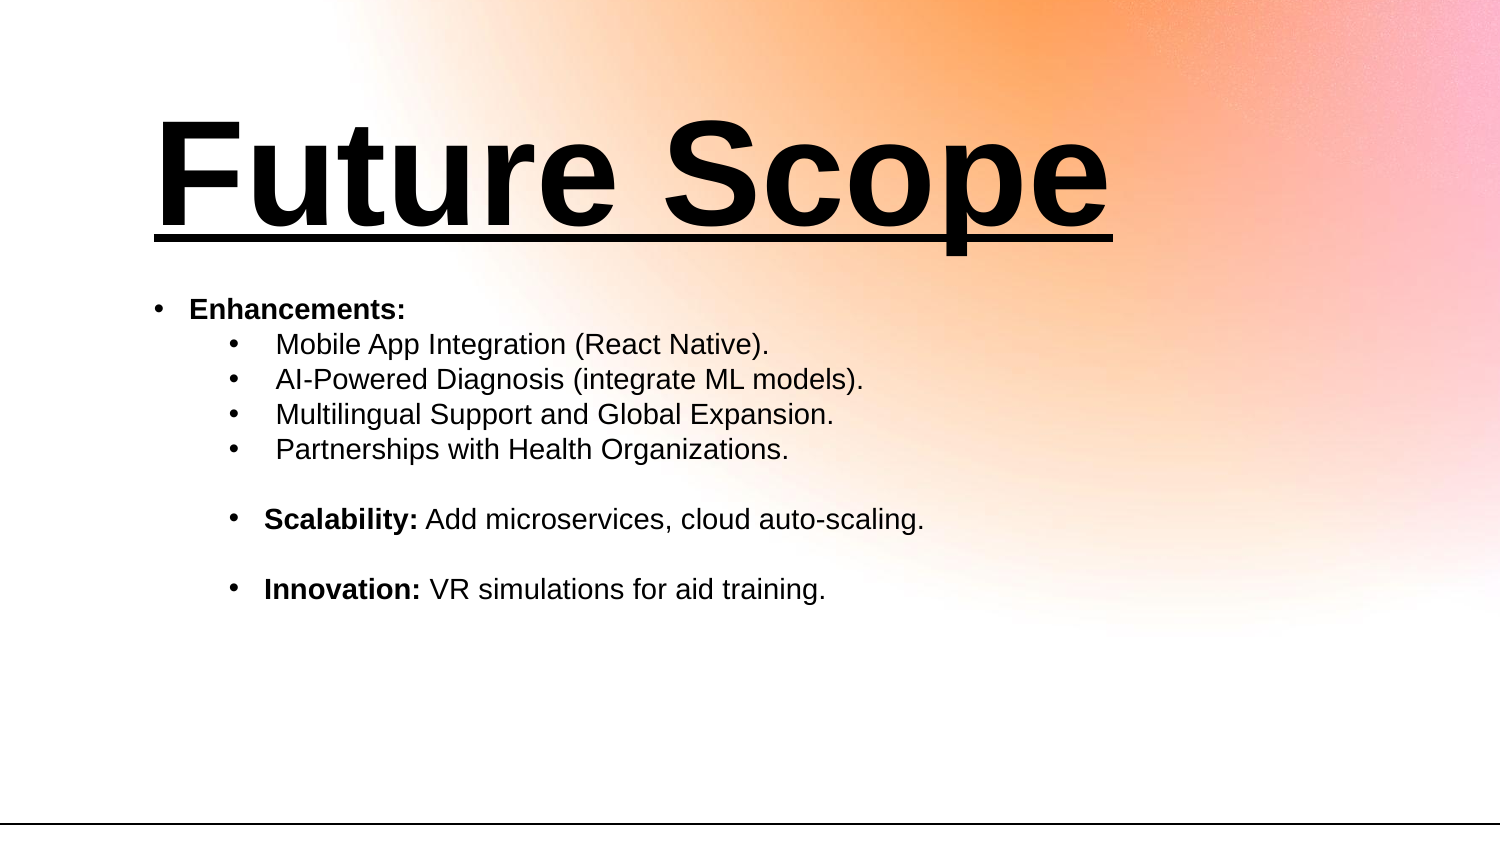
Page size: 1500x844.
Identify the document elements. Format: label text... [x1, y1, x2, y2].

picture [0, 0, 1500, 823]
text_box Future Scope Enhancements: Mobile App Integration (React Native). AI-Powered Diagnosis (integrate ML models). Multilingual Support and Global Expansion. Partnerships with Health Organizations. Scalability: Add microservices, cloud auto-scaling. Innovation: VR simulations for aid training. [138, 68, 1374, 613]
picture [0, 825, 1500, 844]
